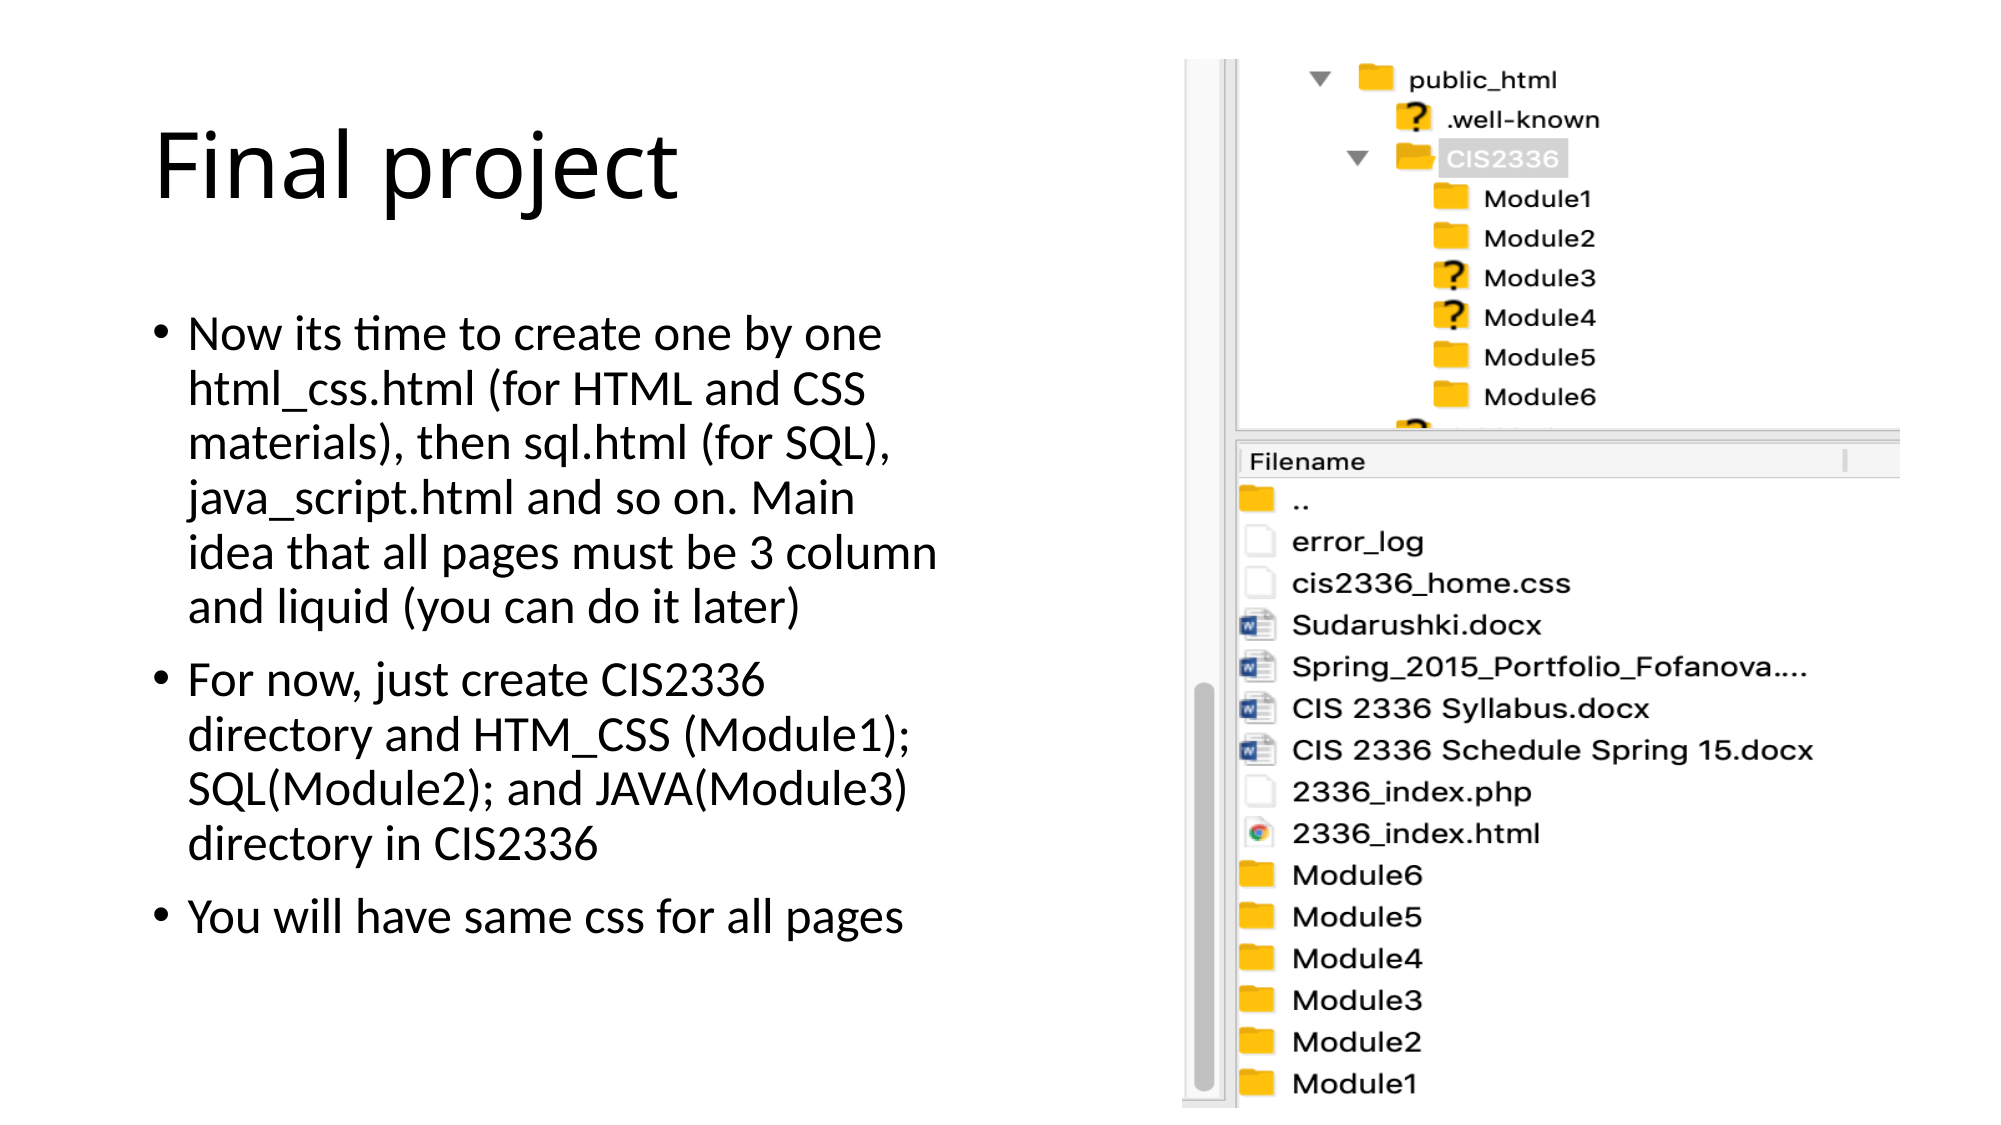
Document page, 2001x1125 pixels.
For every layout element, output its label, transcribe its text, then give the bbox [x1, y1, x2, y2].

title Final project [137, 59, 1182, 278]
picture [1182, 59, 1900, 1108]
list Now its time to create one by one html_css.html (for HTML and CSS materials), then sql.html (for SQL), java_script.html and so on. Main idea that all pages must be 3 column and liquid (you can do it later) For now, just create CIS2336 directory and HTM_CSS (Module1); SQL(Module2); and JAVA(Module3) directory in CIS2336 You will have same css for all pages [137, 299, 961, 1014]
